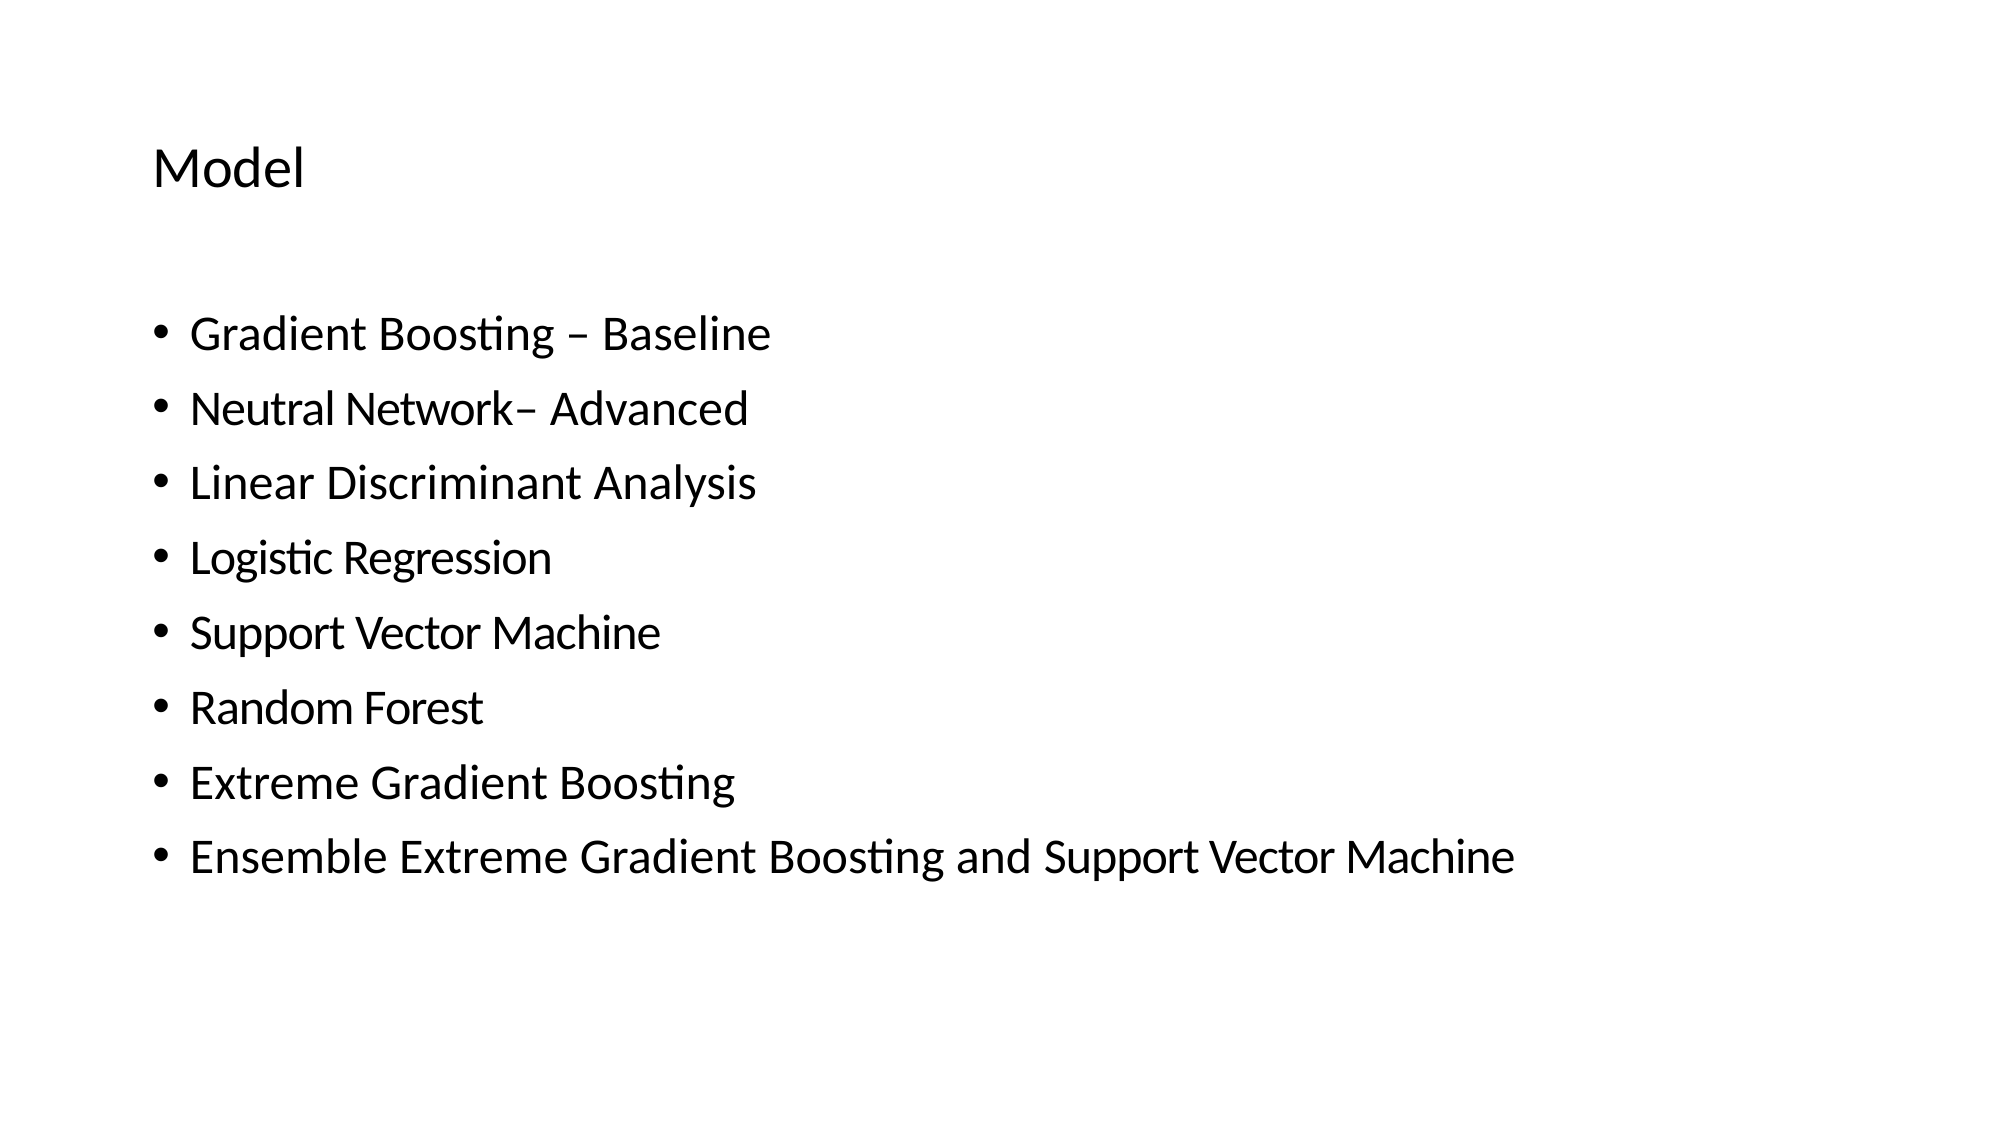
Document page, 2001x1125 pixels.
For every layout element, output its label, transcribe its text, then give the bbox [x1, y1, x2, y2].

list Gradient Boosting – Baseline Neutral Network– Advanced Linear Discriminant Analysis Logistic Regression Support Vector Machine Random Forest Extreme Gradient Boosting Ensemble Extreme Gradient Boosting and Support Vector Machine [137, 299, 1863, 1014]
title Model [137, 59, 1863, 278]
